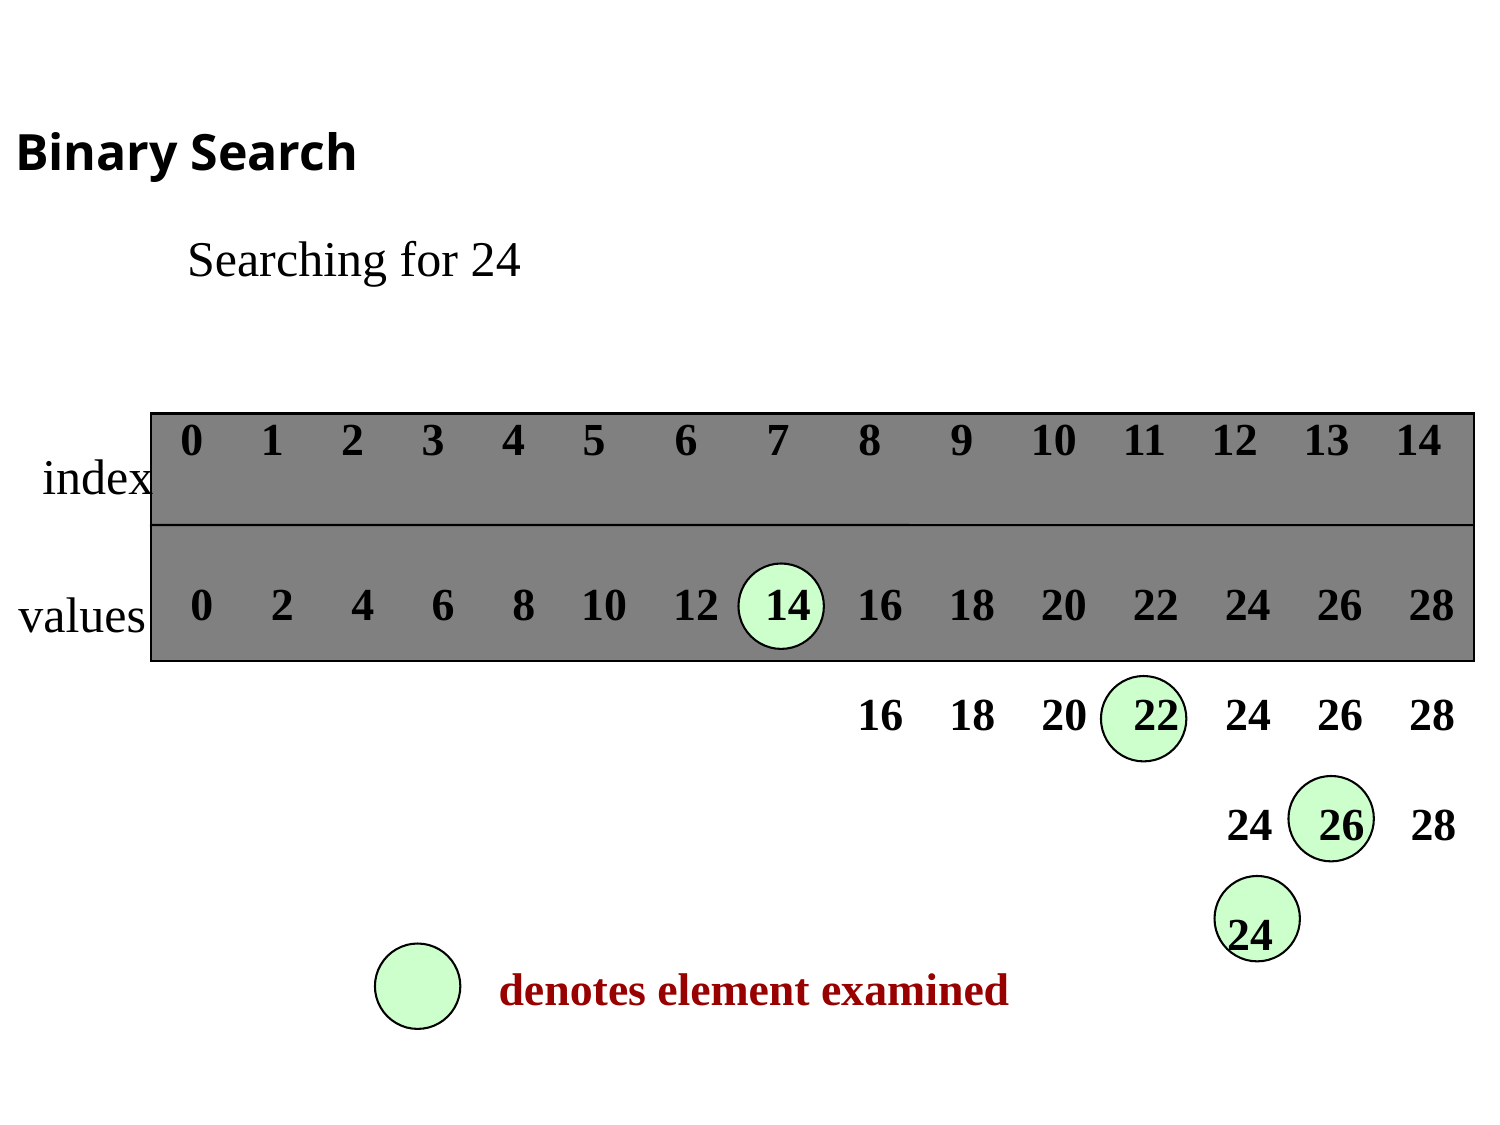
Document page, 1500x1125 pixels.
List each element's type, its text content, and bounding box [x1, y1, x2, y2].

text_box 0 1 2 3 4 5 6 7 8 9 10 11 12 13 14 0 2 4 6 8 10 12 14 16 18 20 22 24 26 28 16 18 20 22 24 26 28 24 26 28 24 denotes element examined [27, 237, 1481, 1023]
text_box Searching for 24 [172, 219, 536, 294]
title Binary Search [0, 0, 1351, 188]
text_box [396, 1023, 440, 1029]
text_box values [3, 574, 162, 650]
text_box index [27, 437, 169, 513]
